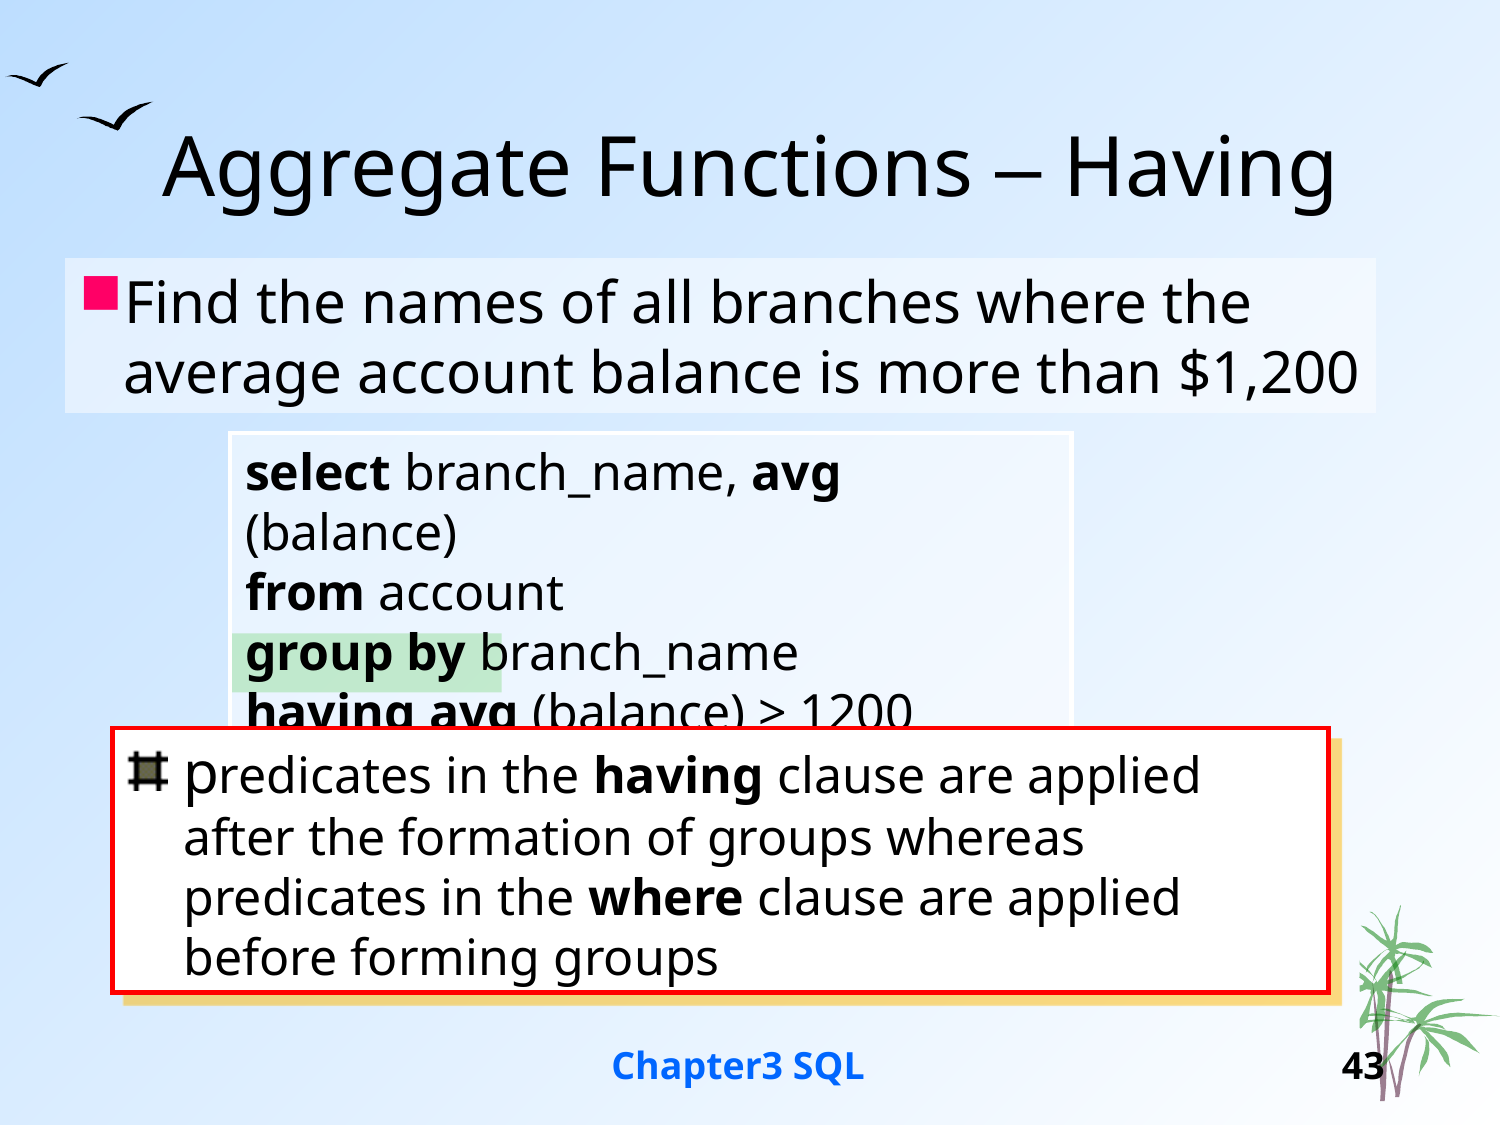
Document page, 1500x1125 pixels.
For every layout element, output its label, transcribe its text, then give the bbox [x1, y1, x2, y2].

text_box predicates in the having clause are applied after the formation of groups whereas predicates in the where clause are applied before forming groups [112, 727, 1329, 993]
picture [126, 749, 168, 791]
slide_number 43 [1087, 1034, 1400, 1110]
title Aggregate Functions – Having [64, 66, 1437, 221]
text_box Find the names of all branches where the average account balance is more than $1,200 [65, 258, 1376, 413]
text_box select branch_name, avg (balance) from account group by branch_name having avg (balance) > 1200 [230, 432, 1072, 727]
footer Chapter3 SQL [395, 1034, 1081, 1110]
